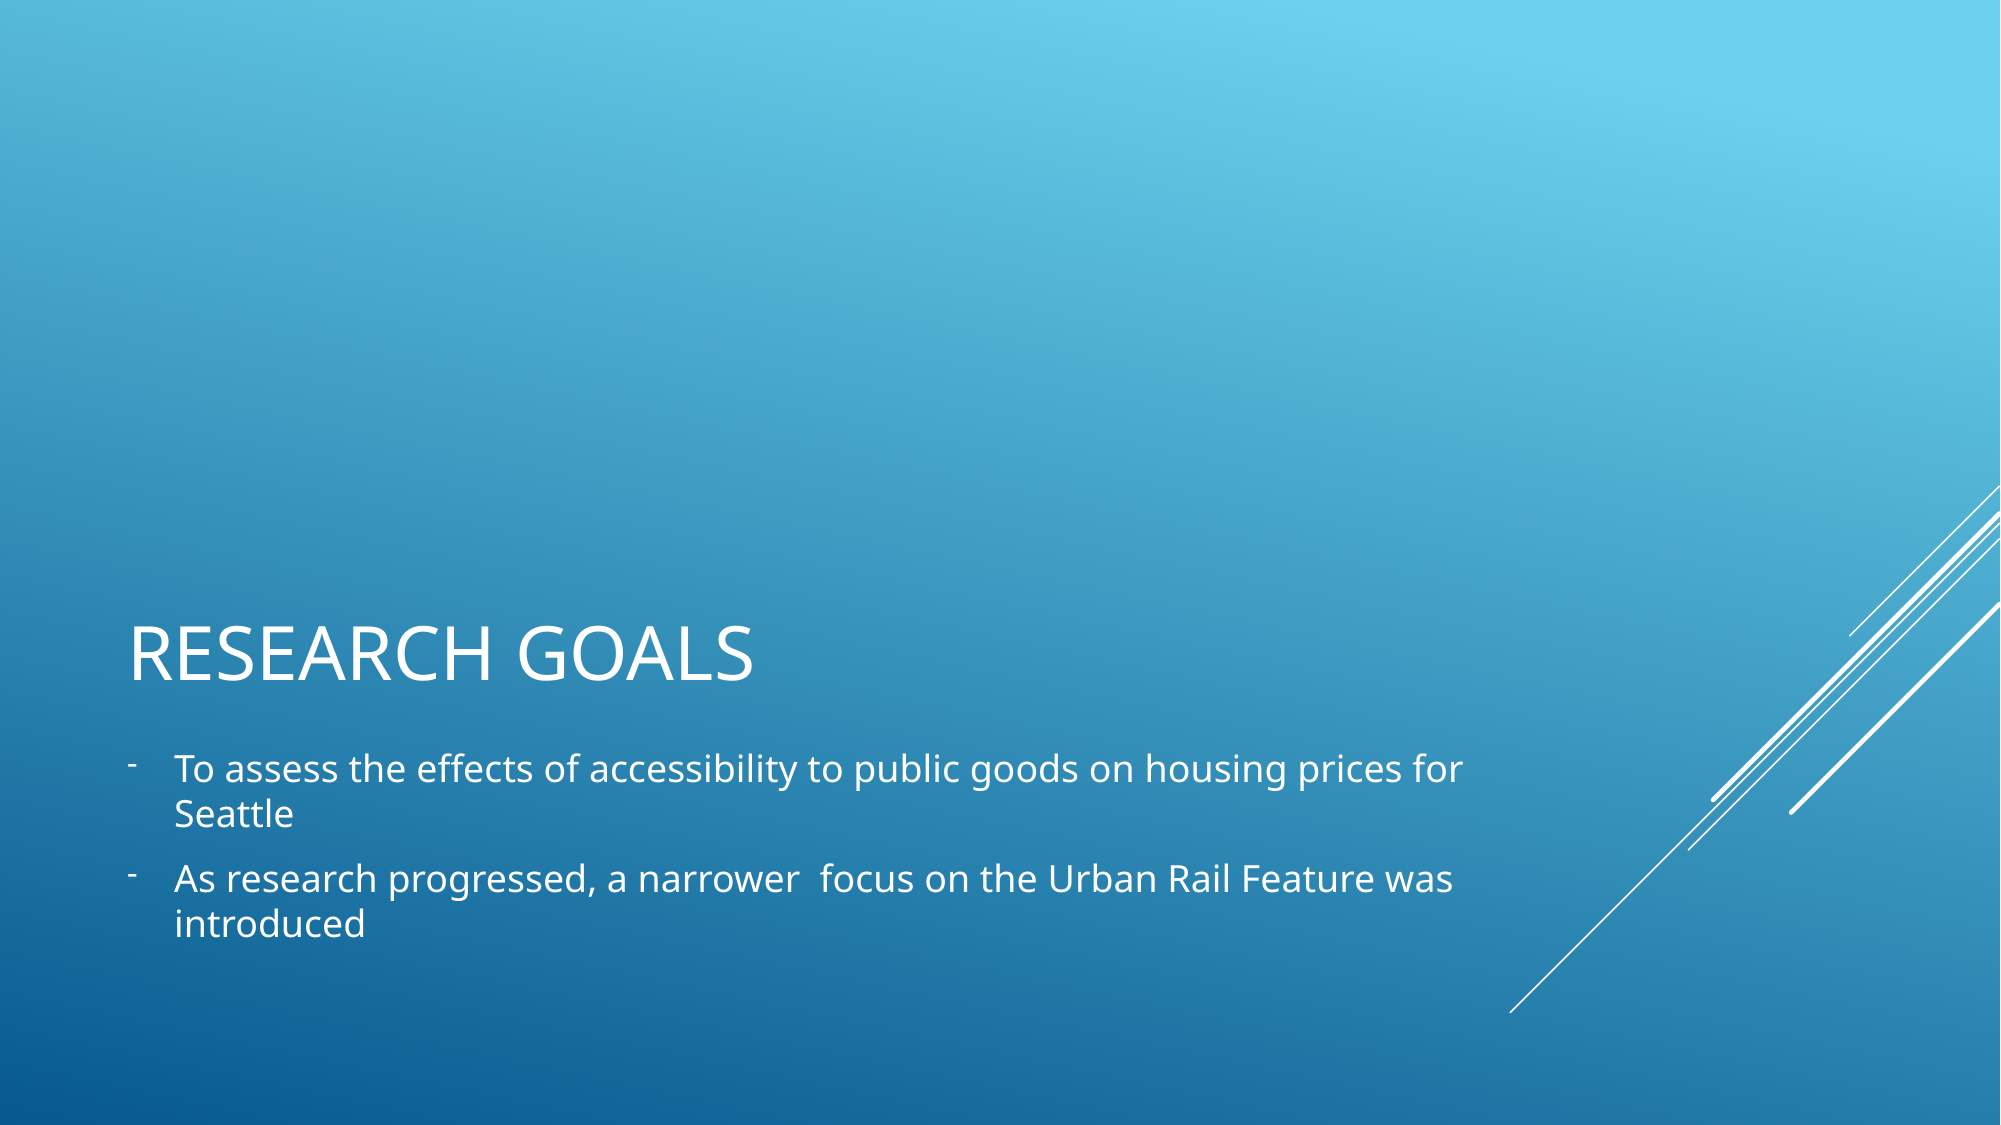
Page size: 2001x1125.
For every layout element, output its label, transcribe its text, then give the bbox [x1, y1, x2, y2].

list To assess the effects of accessibility to public goods on housing prices for Seattle As research progressed, a narrower focus on the Urban Rail Feature was introduced [112, 737, 1513, 984]
title Research Goals [112, 329, 1513, 704]
